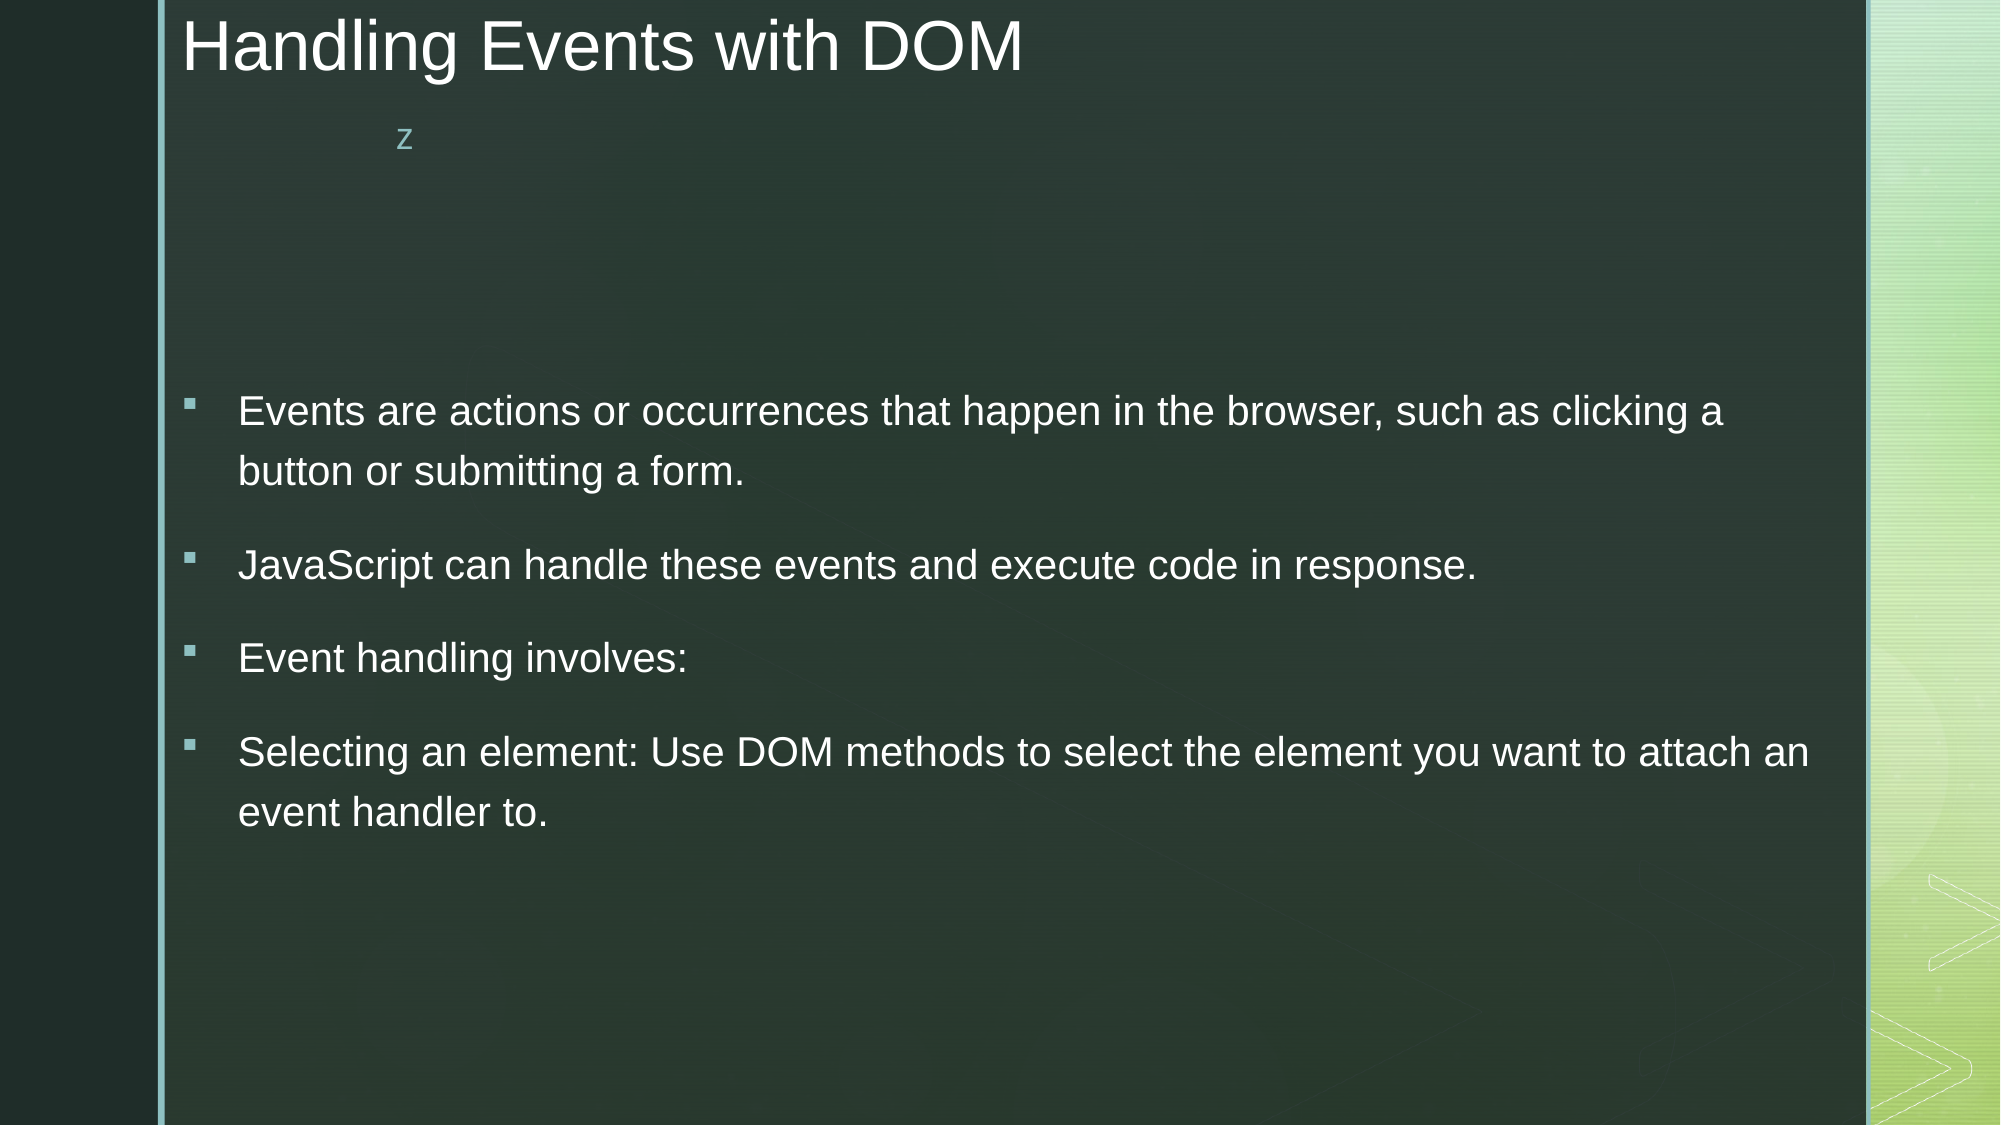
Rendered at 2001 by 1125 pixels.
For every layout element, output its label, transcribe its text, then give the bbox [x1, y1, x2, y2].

picture [1871, 0, 2001, 1125]
title Handling Events with DOM [166, 1, 1867, 178]
list Events are actions or occurrences that happen in the browser, such as clicking a button or submitting a form. JavaScript can handle these events and execute code in response. Event handling involves: Selecting an element: Use DOM methods to select the element you want to attach an event handler to. [166, 178, 1867, 1124]
